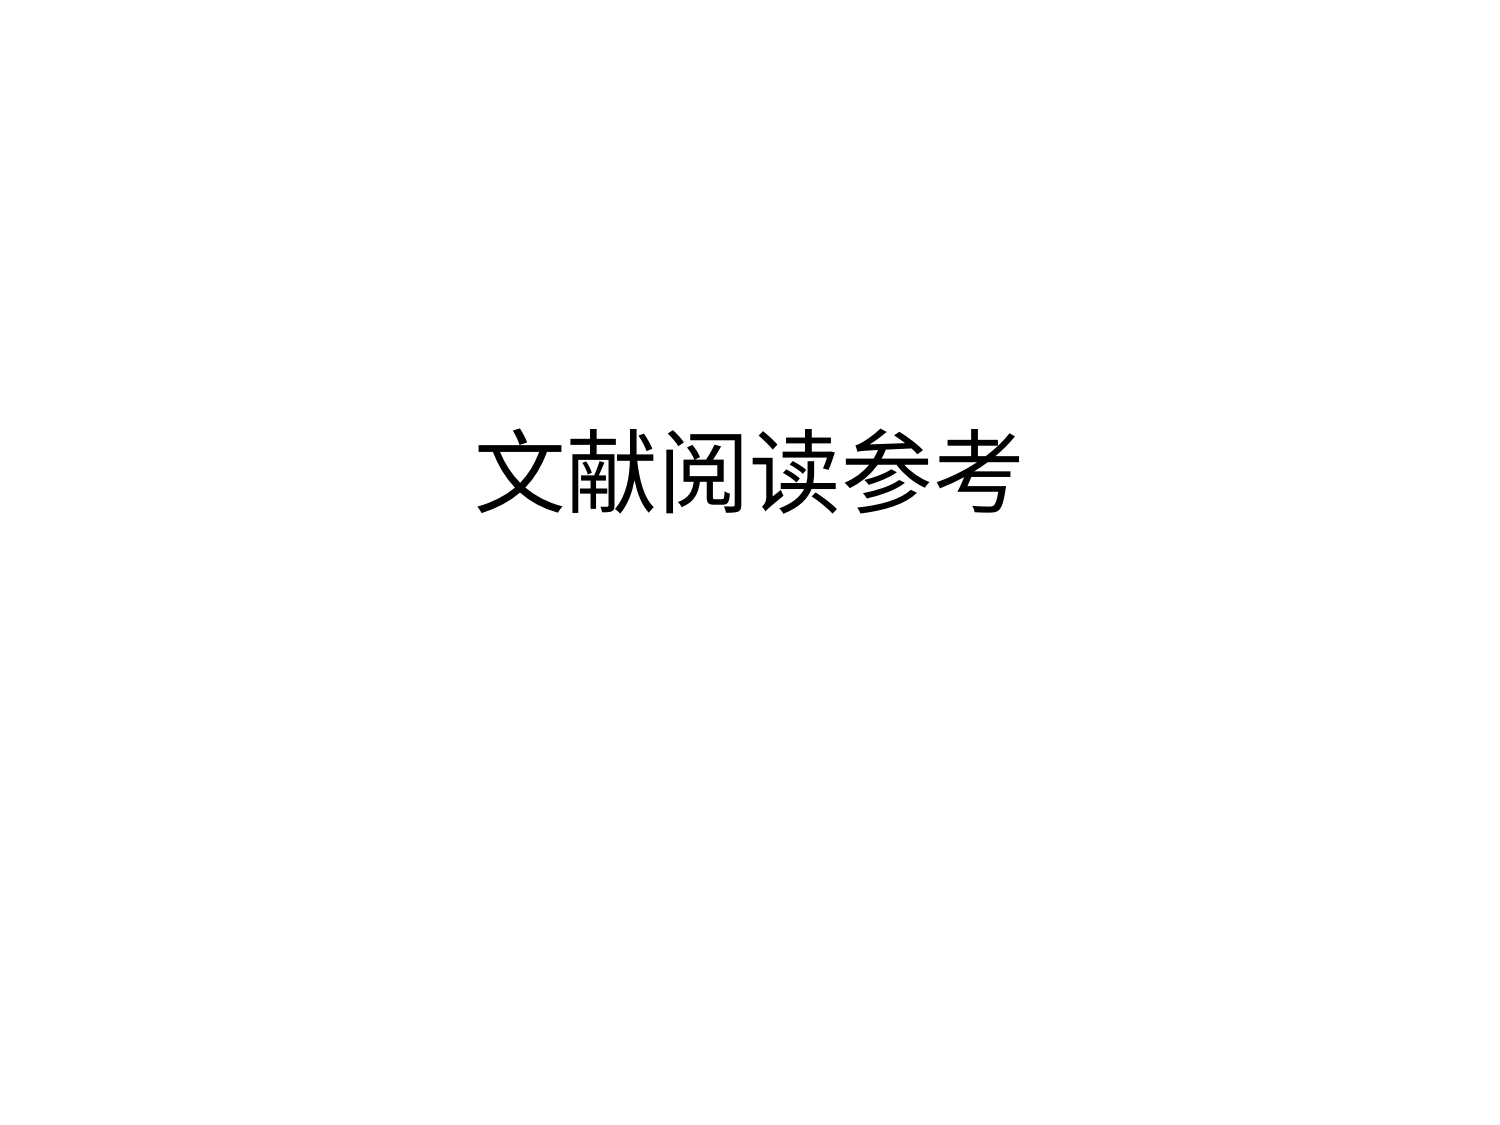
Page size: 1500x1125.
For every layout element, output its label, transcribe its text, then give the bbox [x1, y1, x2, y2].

title 文献阅读参考 [112, 349, 1388, 591]
